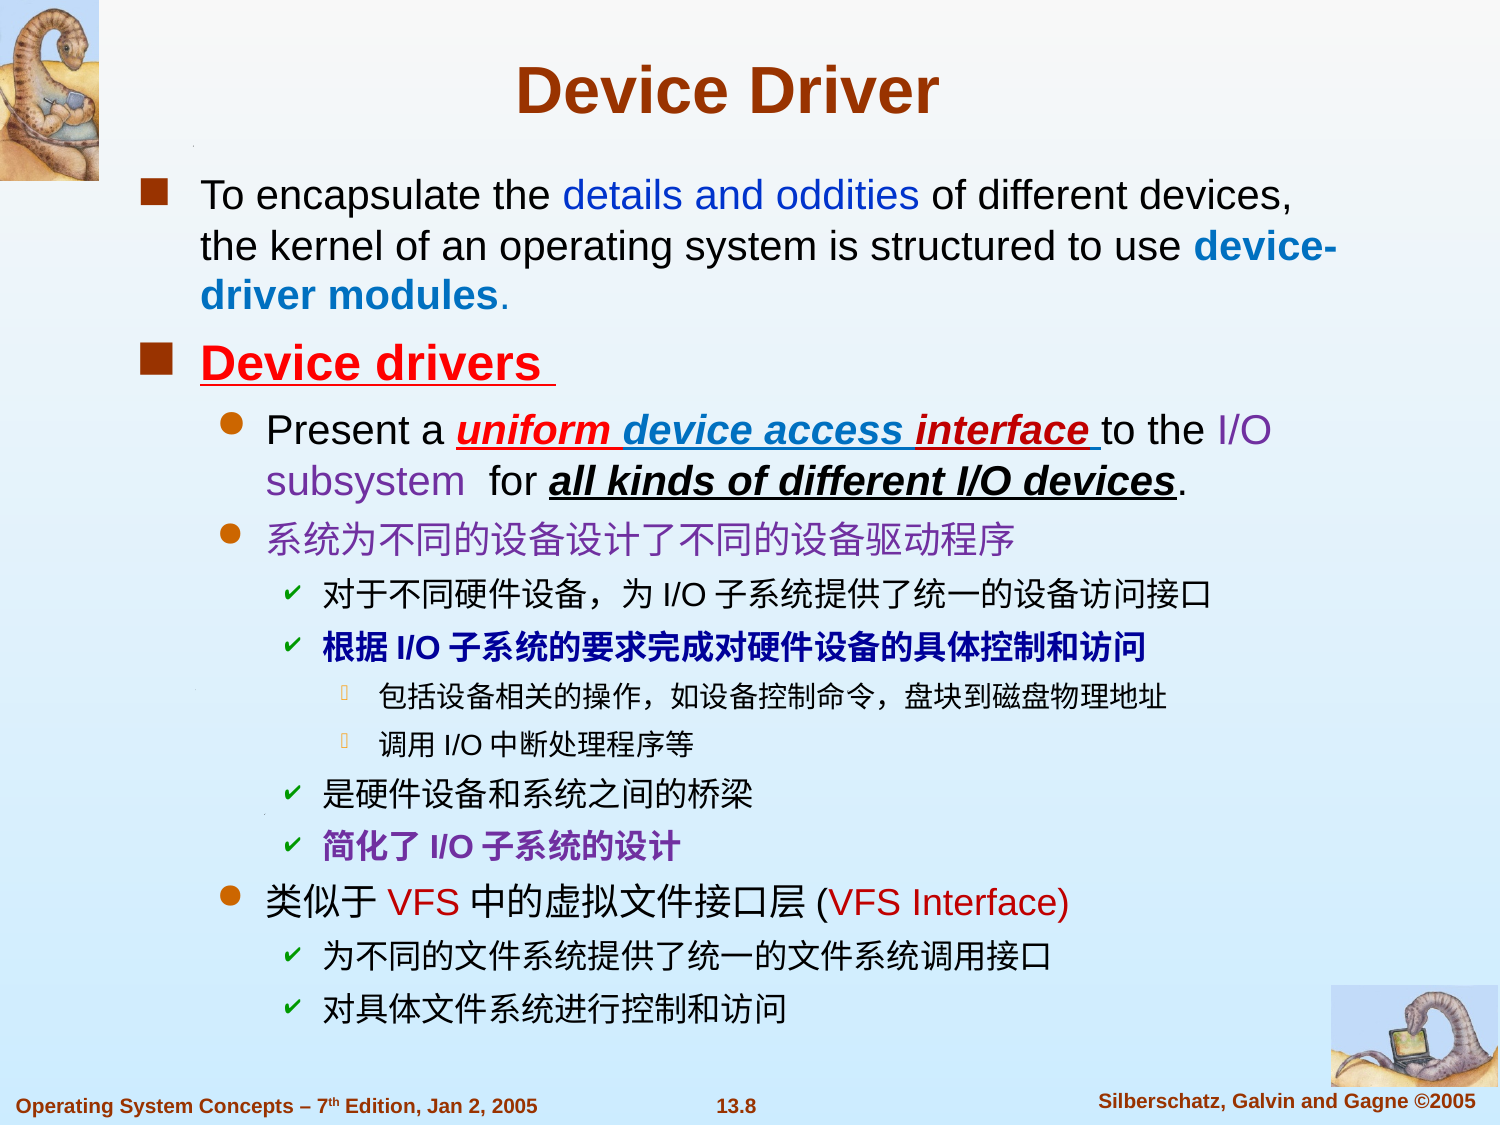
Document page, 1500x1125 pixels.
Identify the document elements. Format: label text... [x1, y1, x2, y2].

picture [0, 0, 99, 181]
list To encapsulate the details and oddities of different devices, the kernel of an operating system is structured to use device-driver modules. Device drivers Present a uniform device access interface to the I/O subsystem for all kinds of different I/O devices. 系统为不同的设备设计了不同的设备驱动程序 对于不同硬件设备，为I/O子系统提供了统一的设备访问接口 根据I/O子系统的要求完成对硬件设备的具体控制和访问 包括设备相关的操作，如设备控制命令，盘块到磁盘物理地址 调用I/O中断处理程序等 是硬件设备和系统之间的桥梁 简化了I/O子系统的设计 类似于VFS中的虚拟文件接口层(VFS Interface) 为不同的文件系统提供了统一的文件系统调用接口 对具体文件系统进行控制和访问 [128, 160, 1368, 1078]
title Device Driver [232, 34, 1224, 135]
picture [1331, 985, 1498, 1087]
